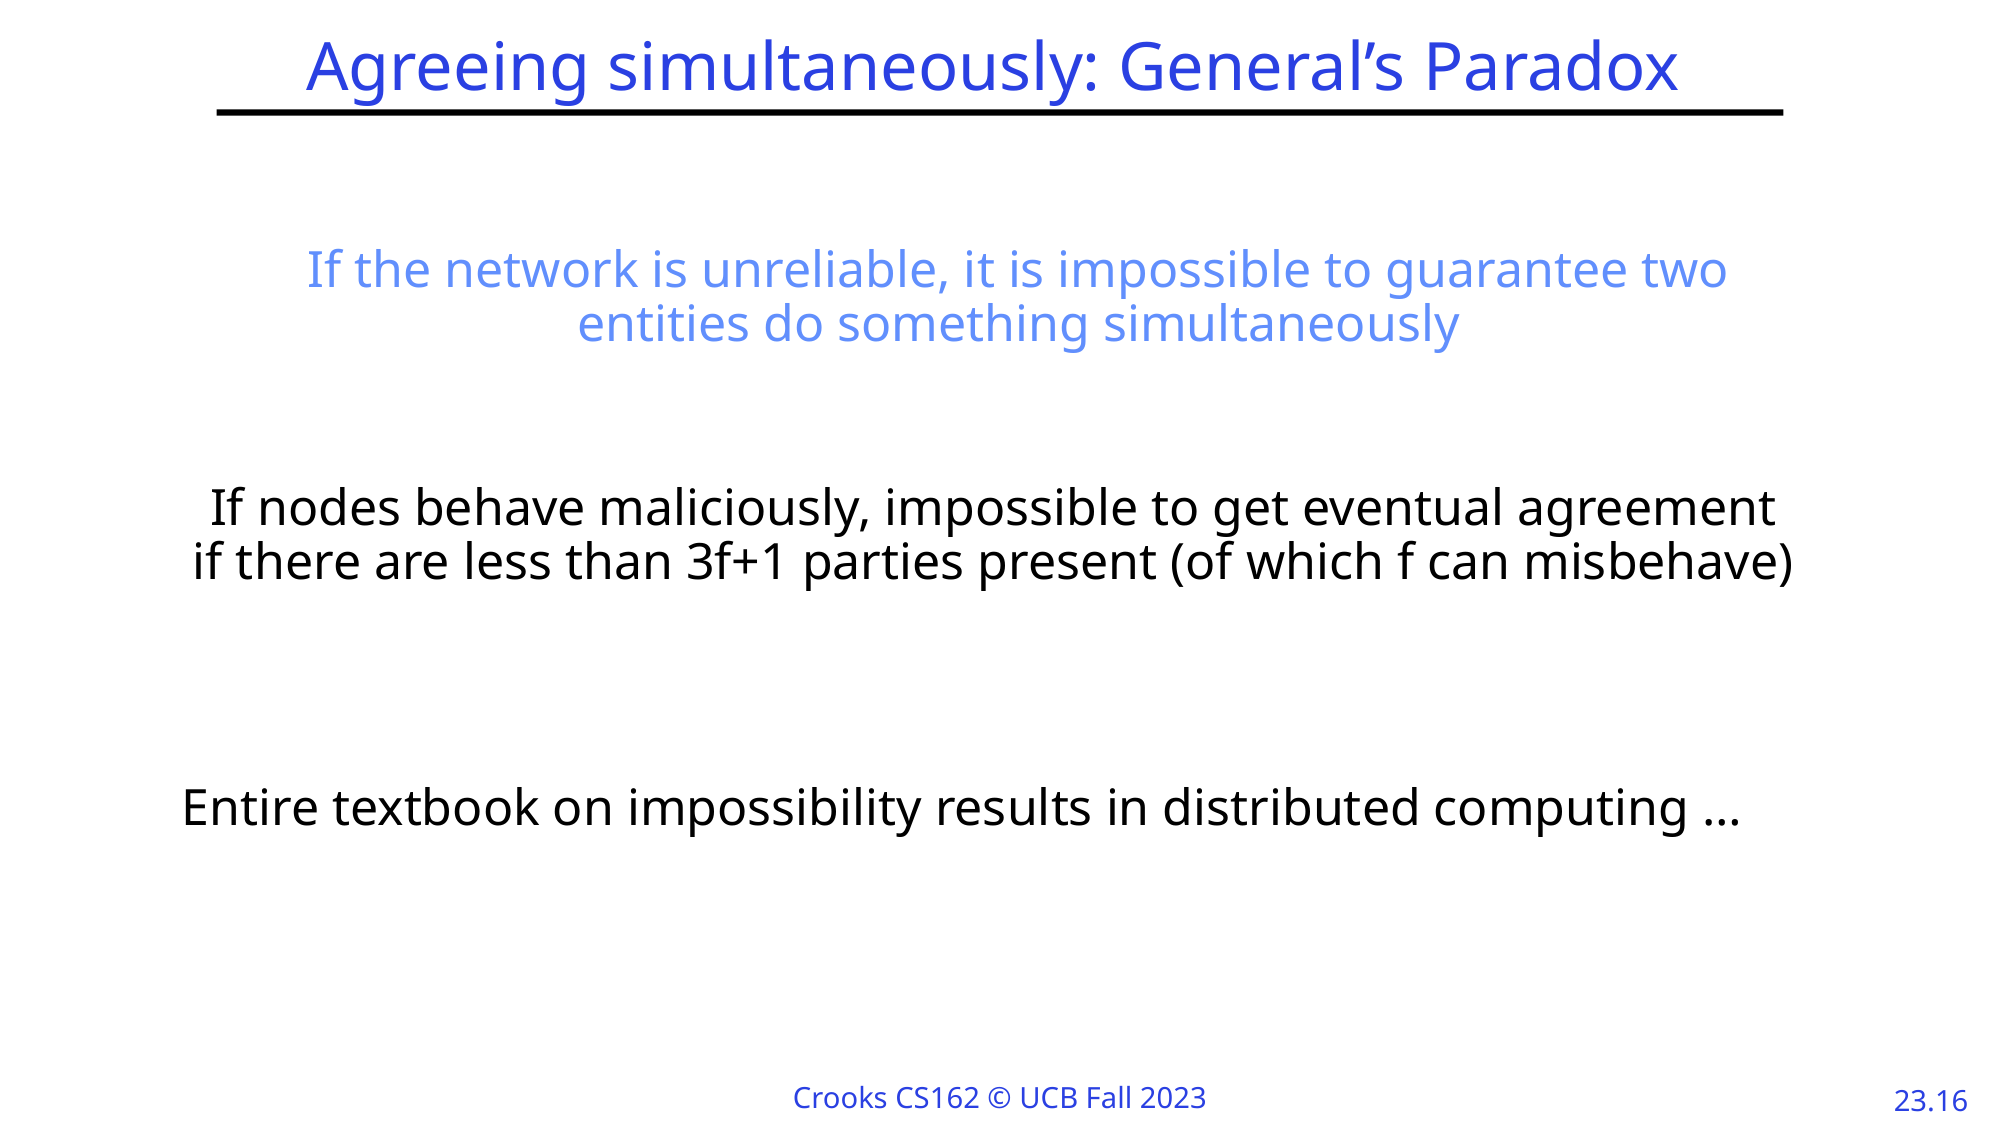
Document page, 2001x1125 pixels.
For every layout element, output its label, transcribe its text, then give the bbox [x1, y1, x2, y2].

text_box Entire textbook on impossibility results in distributed computing … [149, 774, 1788, 844]
text_box If nodes behave maliciously, impossible to get eventual agreement if there are less than 3f+1 parties present (of which f can misbehave) [174, 474, 1813, 544]
title Agreeing simultaneously: General’s Paradox [0, 24, 2000, 113]
list If the network is unreliable, it is impossible to guarantee two entities do something simultaneously [200, 237, 1838, 307]
